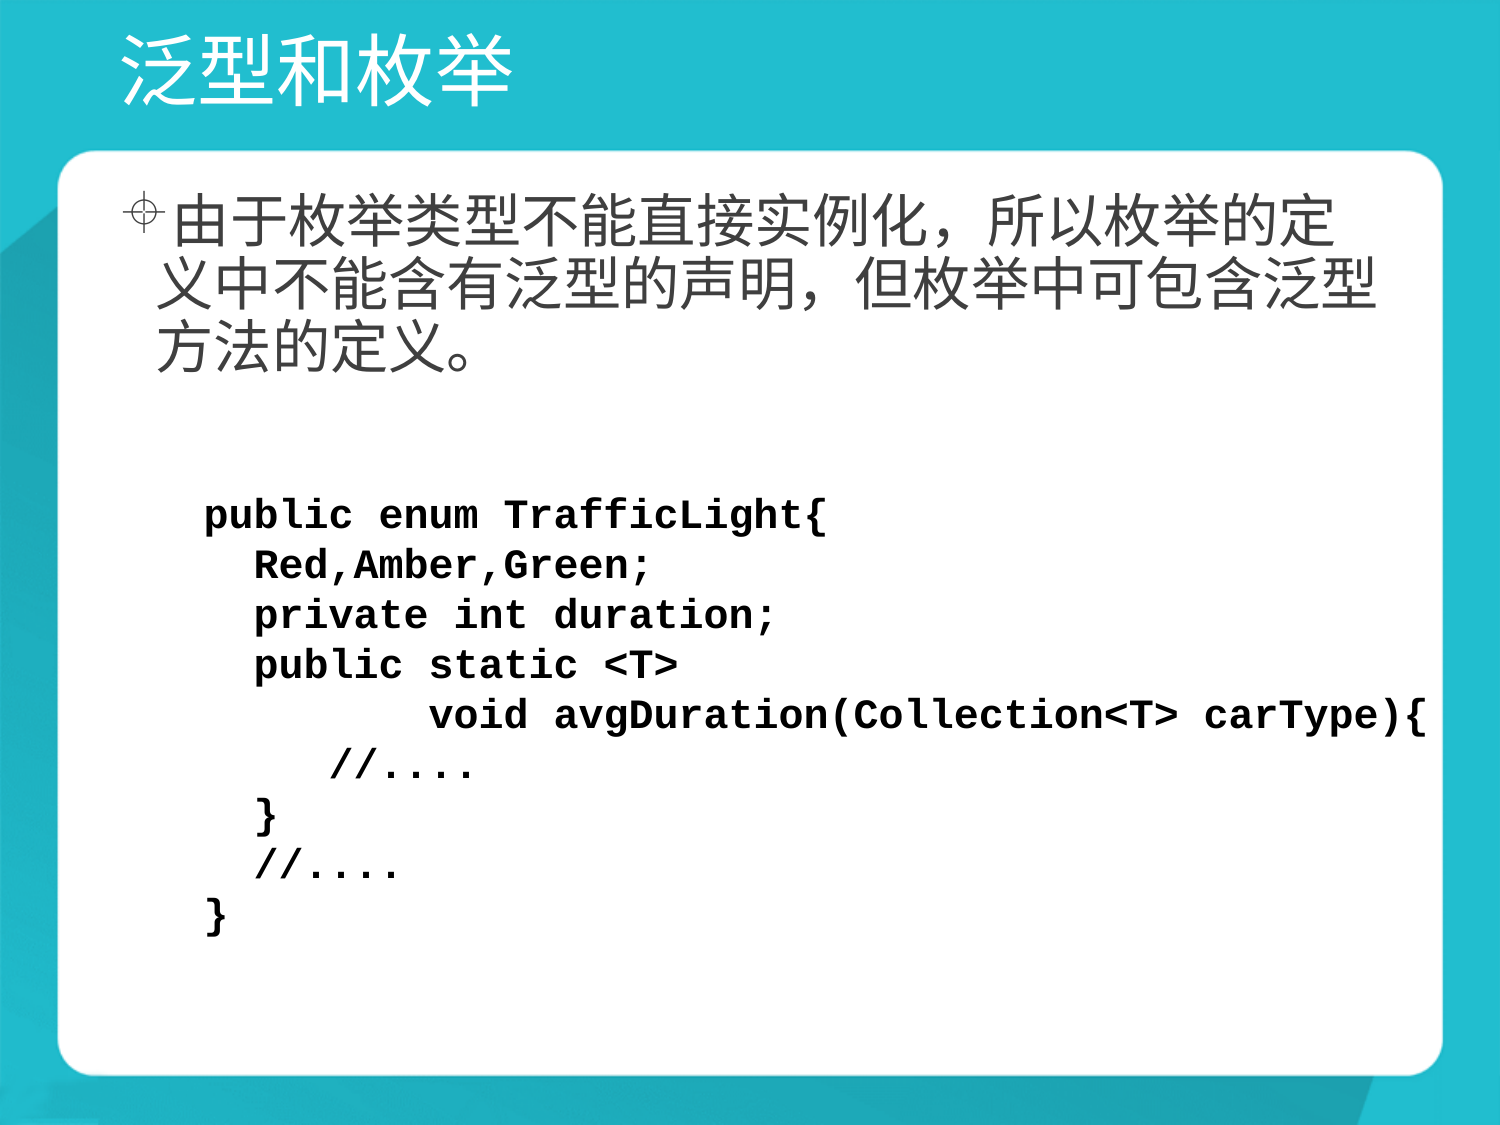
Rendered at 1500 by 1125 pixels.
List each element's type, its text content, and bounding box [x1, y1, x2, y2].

picture [0, 0, 1500, 1125]
list 由于枚举类型不能直接实例化，所以枚举的定义中不能含有泛型的声明，但枚举中可包含泛型方法的定义。 [103, 184, 1397, 1024]
title 泛型和枚举 [103, 0, 1397, 150]
text_box public enum TrafficLight{ Red,Amber,Green; private int duration; public static <T> void avgDuration(Collection<T> carType){ //.... } //.... } [171, 479, 1471, 945]
